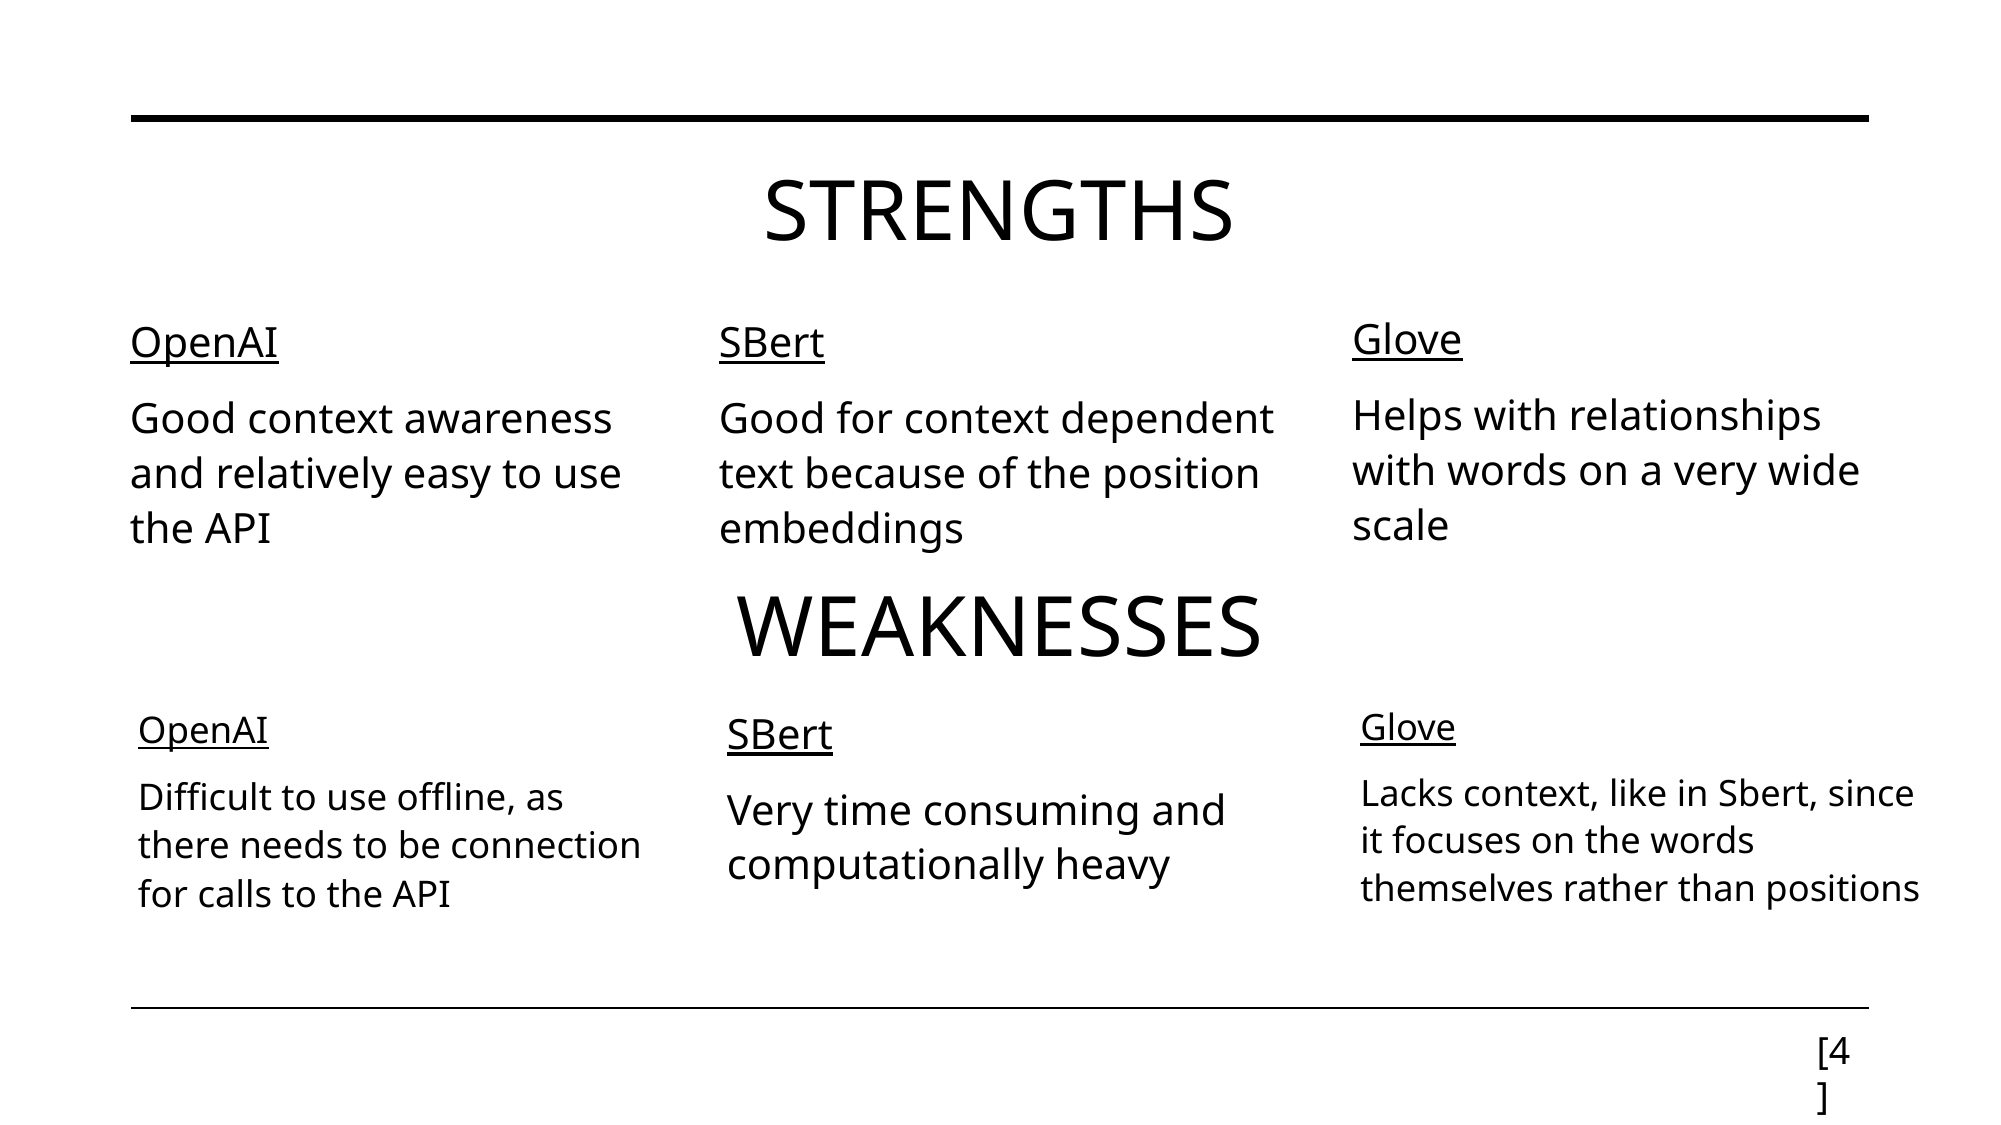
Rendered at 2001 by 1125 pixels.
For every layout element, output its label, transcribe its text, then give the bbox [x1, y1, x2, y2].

text_box Glove Helps with relationships with words on a very wide scale [1337, 300, 1930, 563]
text_box weaknesses [276, 565, 1723, 706]
text_box OpenAI Difficult to use offline, as there needs to be connection for calls to the API [123, 694, 671, 957]
title Strengths [123, 149, 1877, 272]
text_box SBert Very time consuming and computationally heavy [711, 694, 1305, 954]
text_box Glove Lacks context, like in Sbert, since it focuses on the words themselves rather than positions [1345, 691, 1938, 954]
text_box SBert Good for context dependent text because of the position embeddings [703, 303, 1297, 563]
text_box [4] [1801, 1019, 1877, 1125]
list OpenAI Good context awareness and relatively easy to use the API [114, 303, 663, 566]
